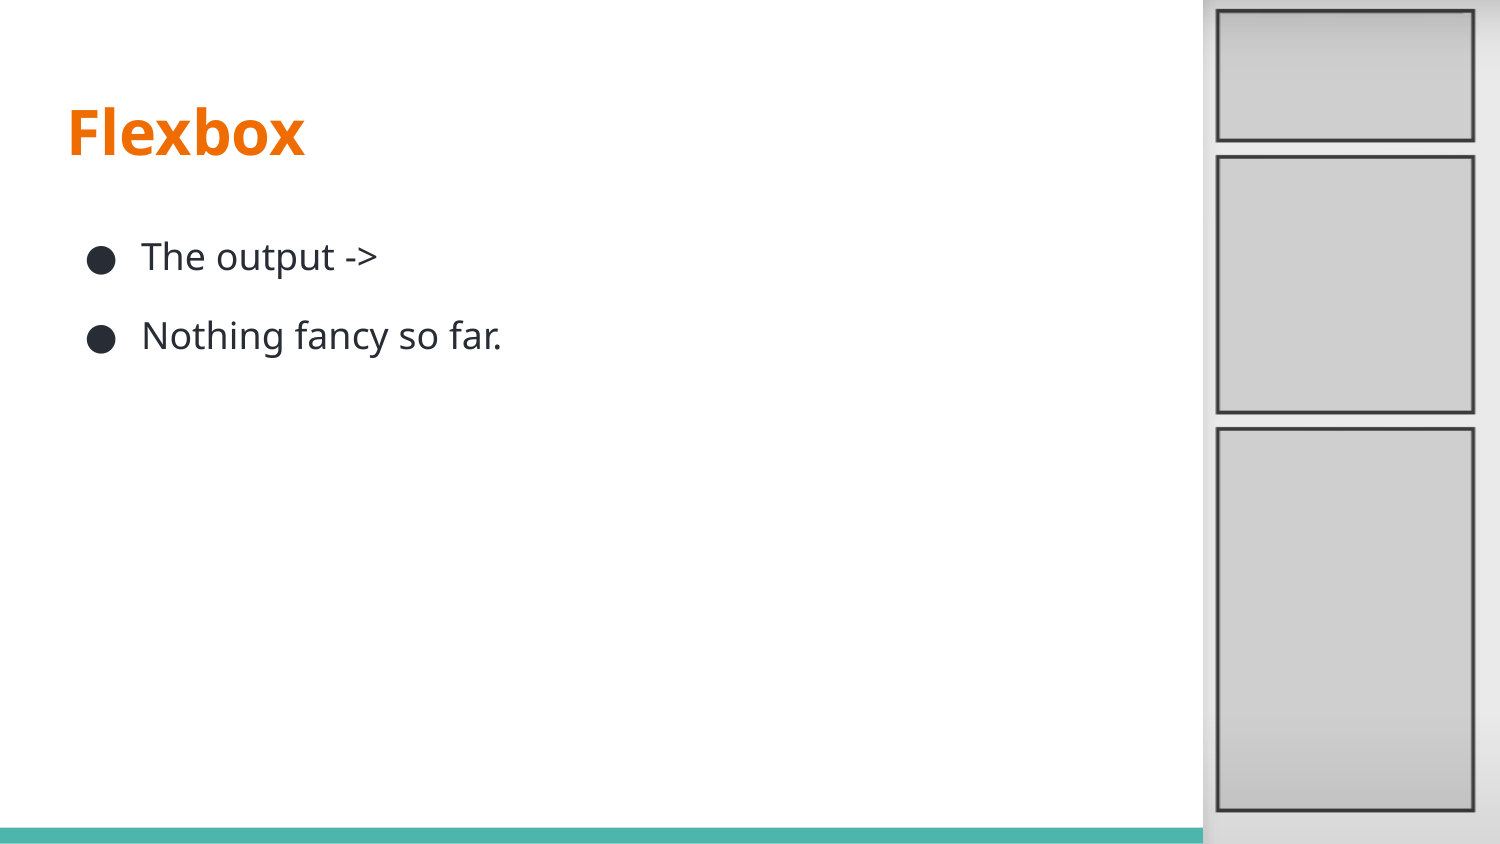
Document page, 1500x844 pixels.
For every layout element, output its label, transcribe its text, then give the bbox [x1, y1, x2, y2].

picture [1202, 0, 1500, 844]
title Flexbox [51, 72, 1197, 189]
list The output -> Nothing fancy so far. [51, 207, 750, 750]
